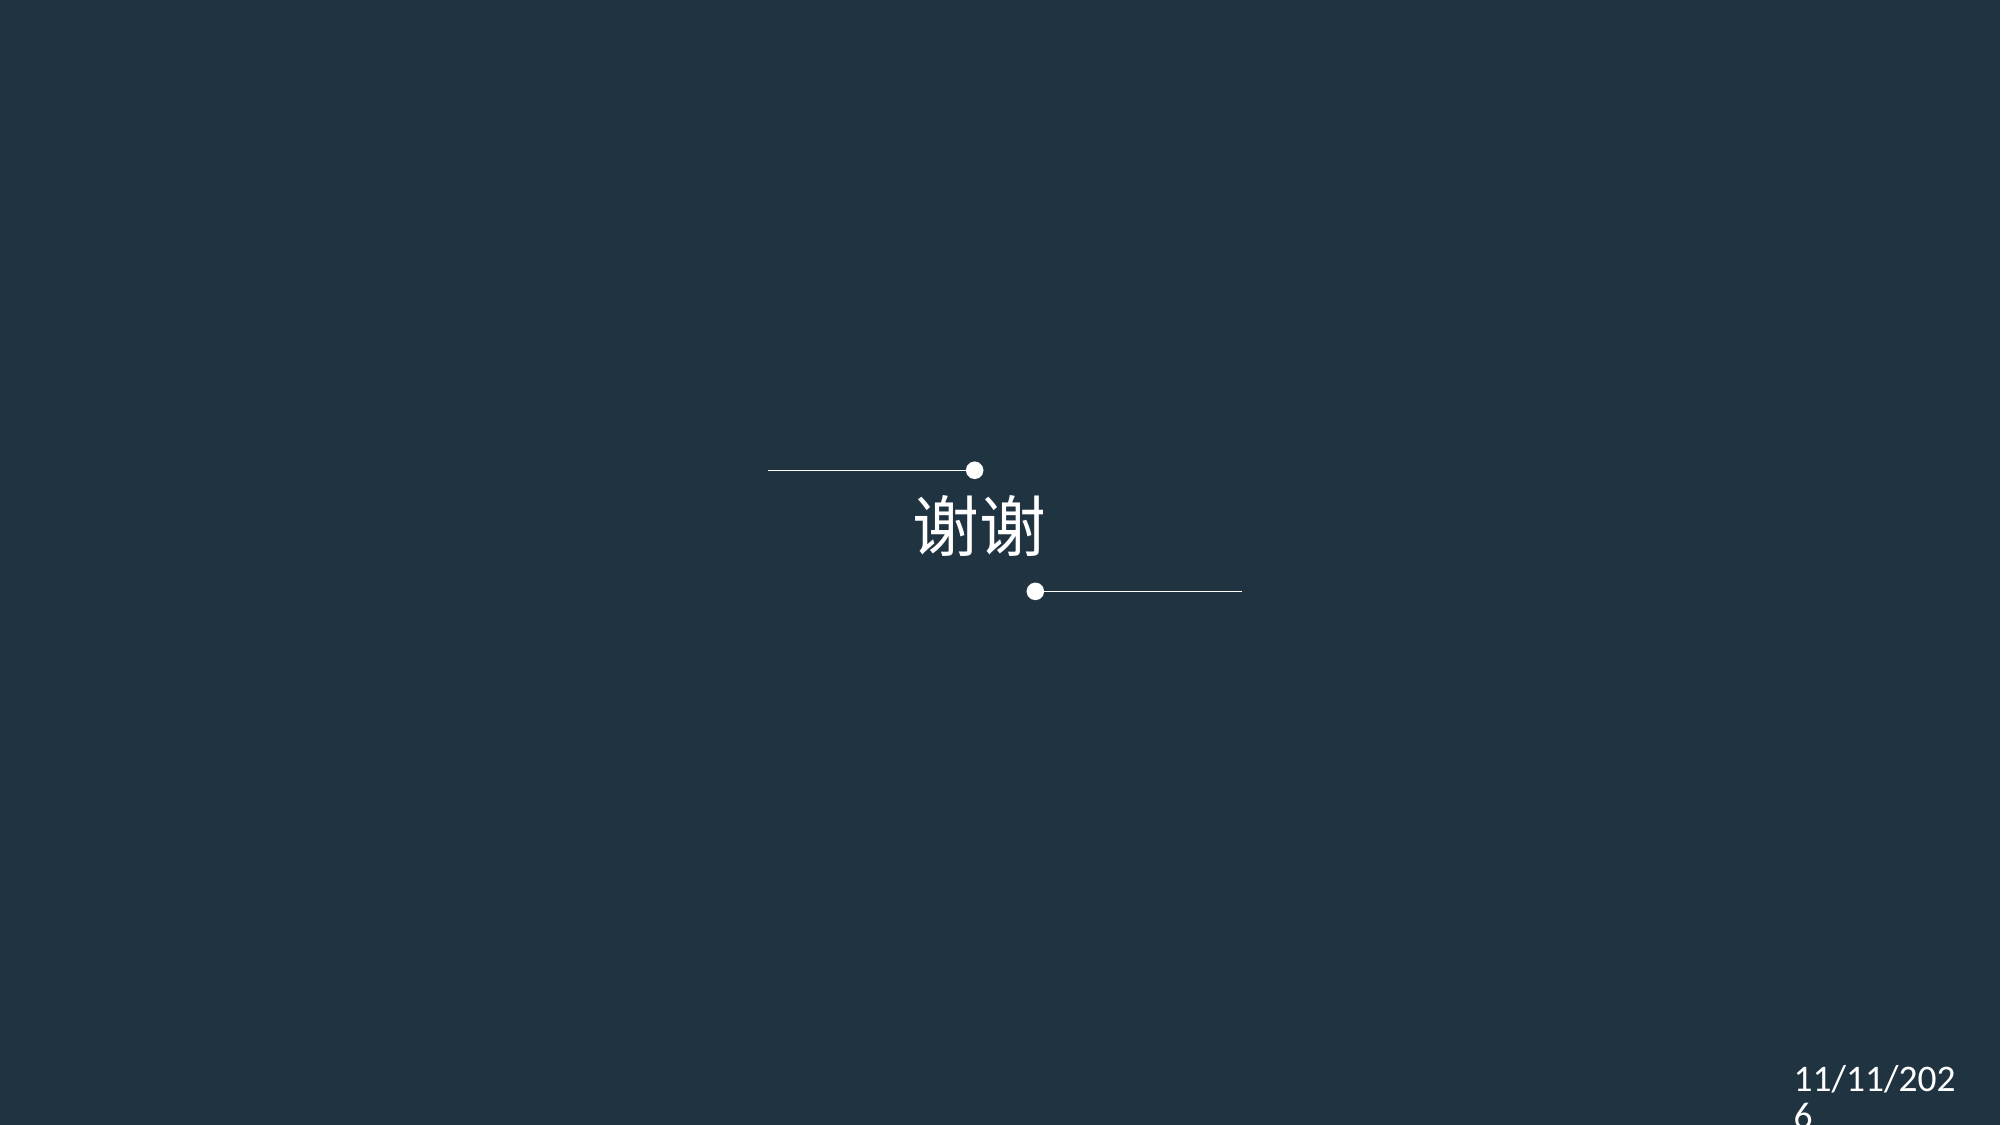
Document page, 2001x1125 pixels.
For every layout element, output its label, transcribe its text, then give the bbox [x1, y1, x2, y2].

text_box [1778, 1046, 1986, 1107]
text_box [767, 461, 984, 480]
text_box 谢谢 [851, 477, 1158, 573]
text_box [1026, 582, 1242, 601]
